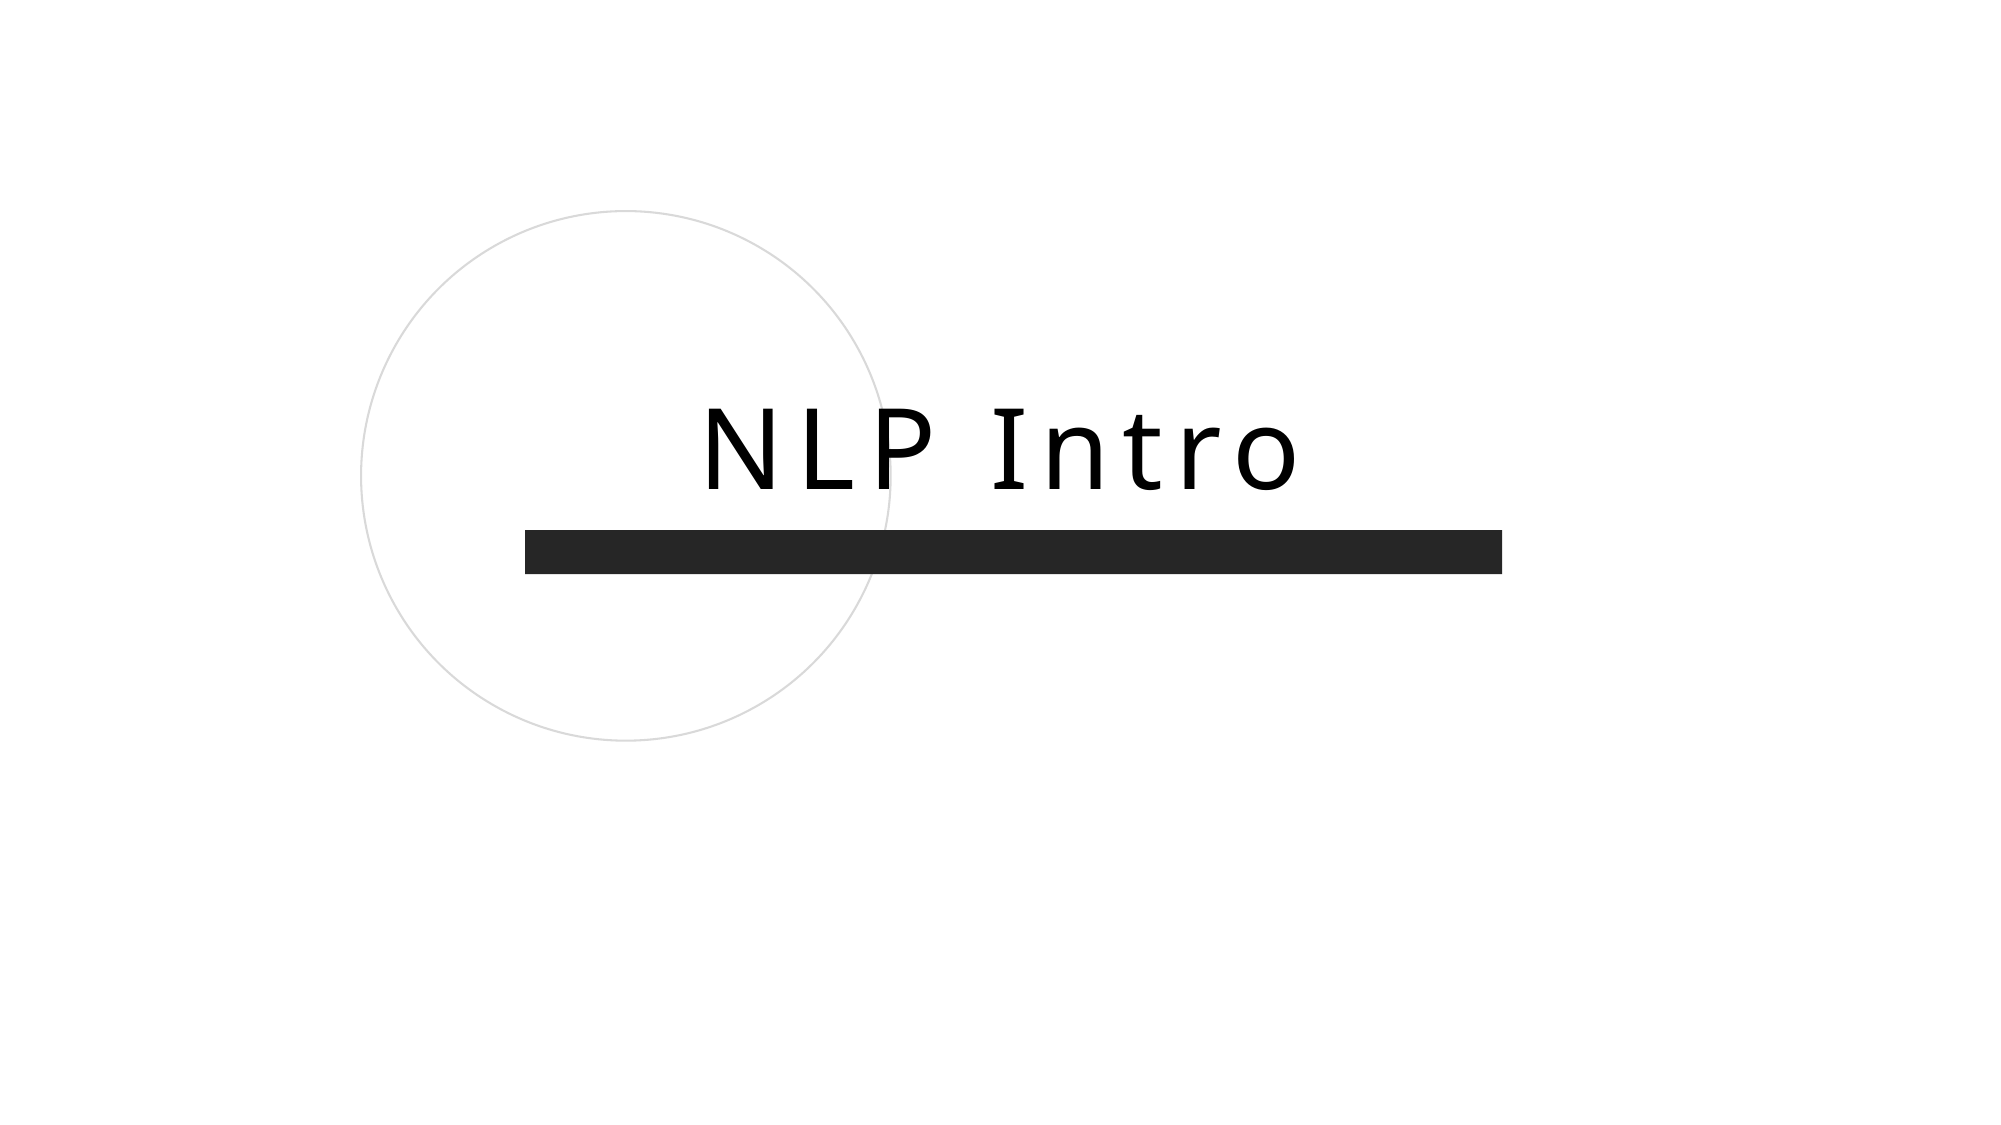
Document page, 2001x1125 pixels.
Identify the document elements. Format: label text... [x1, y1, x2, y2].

text_box [360, 210, 889, 742]
text_box [525, 530, 1503, 575]
text_box NLP Intro [684, 370, 1316, 520]
